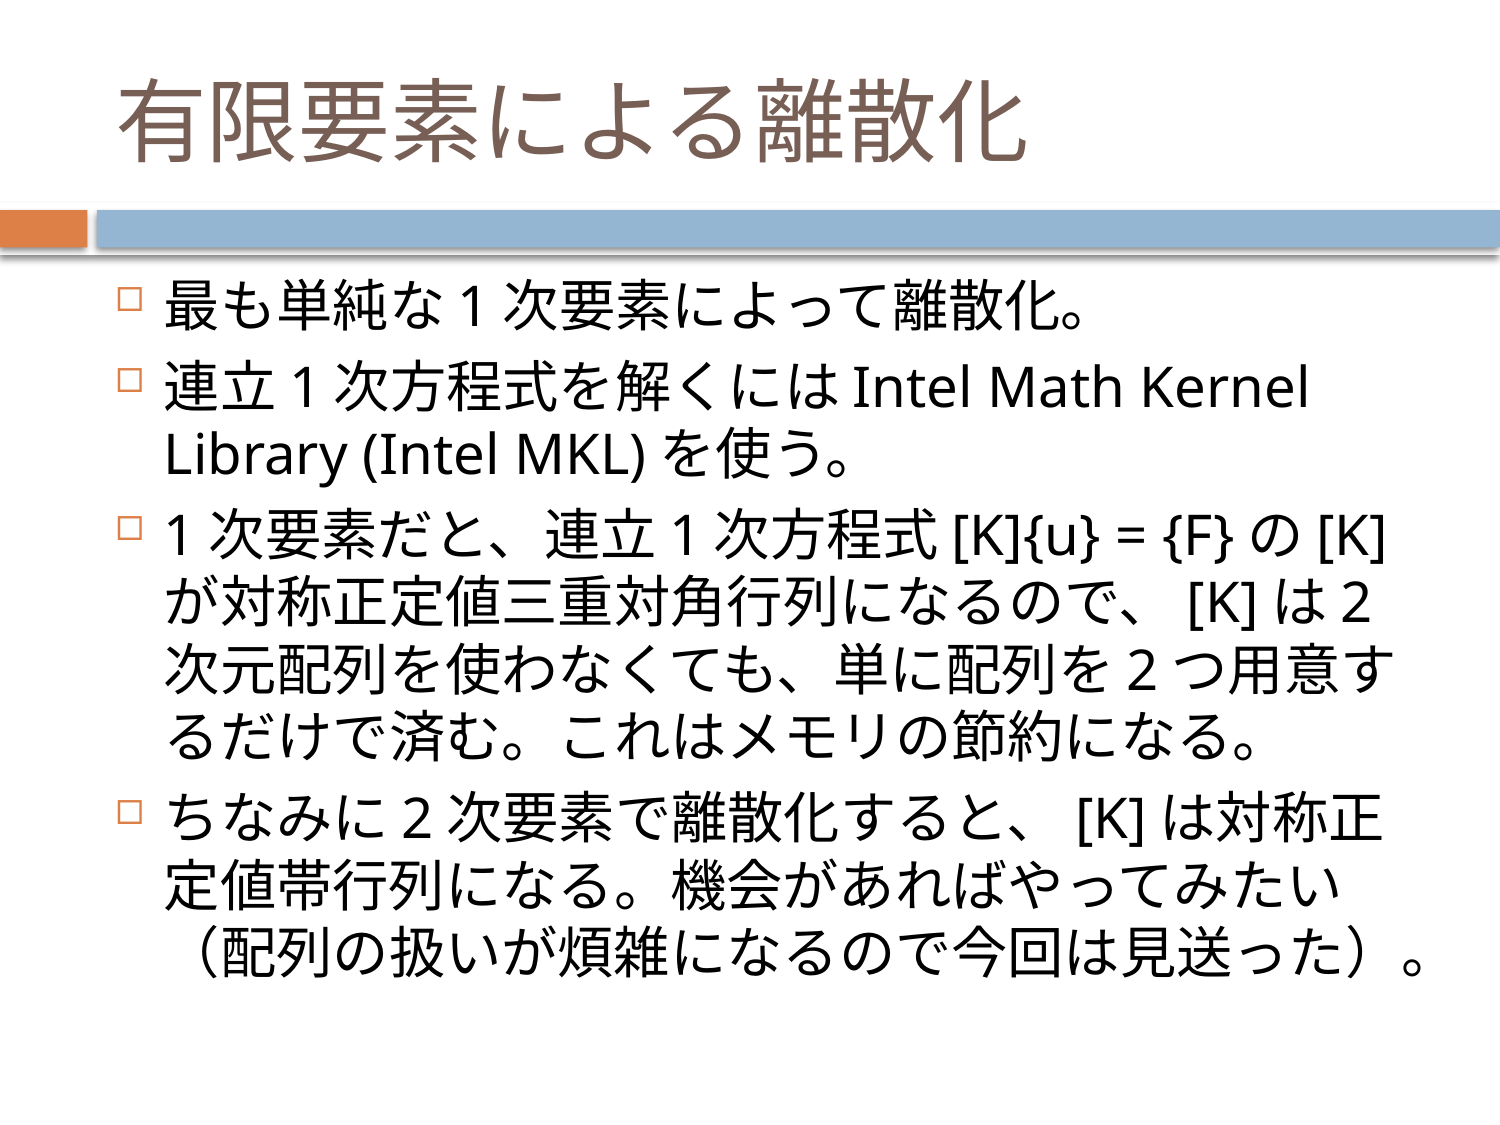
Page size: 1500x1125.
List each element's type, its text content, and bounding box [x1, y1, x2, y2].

title 有限要素による離散化 [100, 37, 1438, 200]
list 最も単純な1次要素によって離散化。 連立1次方程式を解くにはIntel Math Kernel Library (Intel MKL)を使う。 1次要素だと、連立1次方程式[K]{u} = {F}の[K]が対称正定値三重対角行列になるので、[K]は2次元配列を使わなくても、単に配列を2つ用意するだけで済む。これはメモリの節約になる。 ちなみに2次要素で離散化すると、[K]は対称正定値帯行列になる。機会があればやってみたい（配列の扱いが煩雑になるので今回は見送った）。 [100, 262, 1438, 1059]
